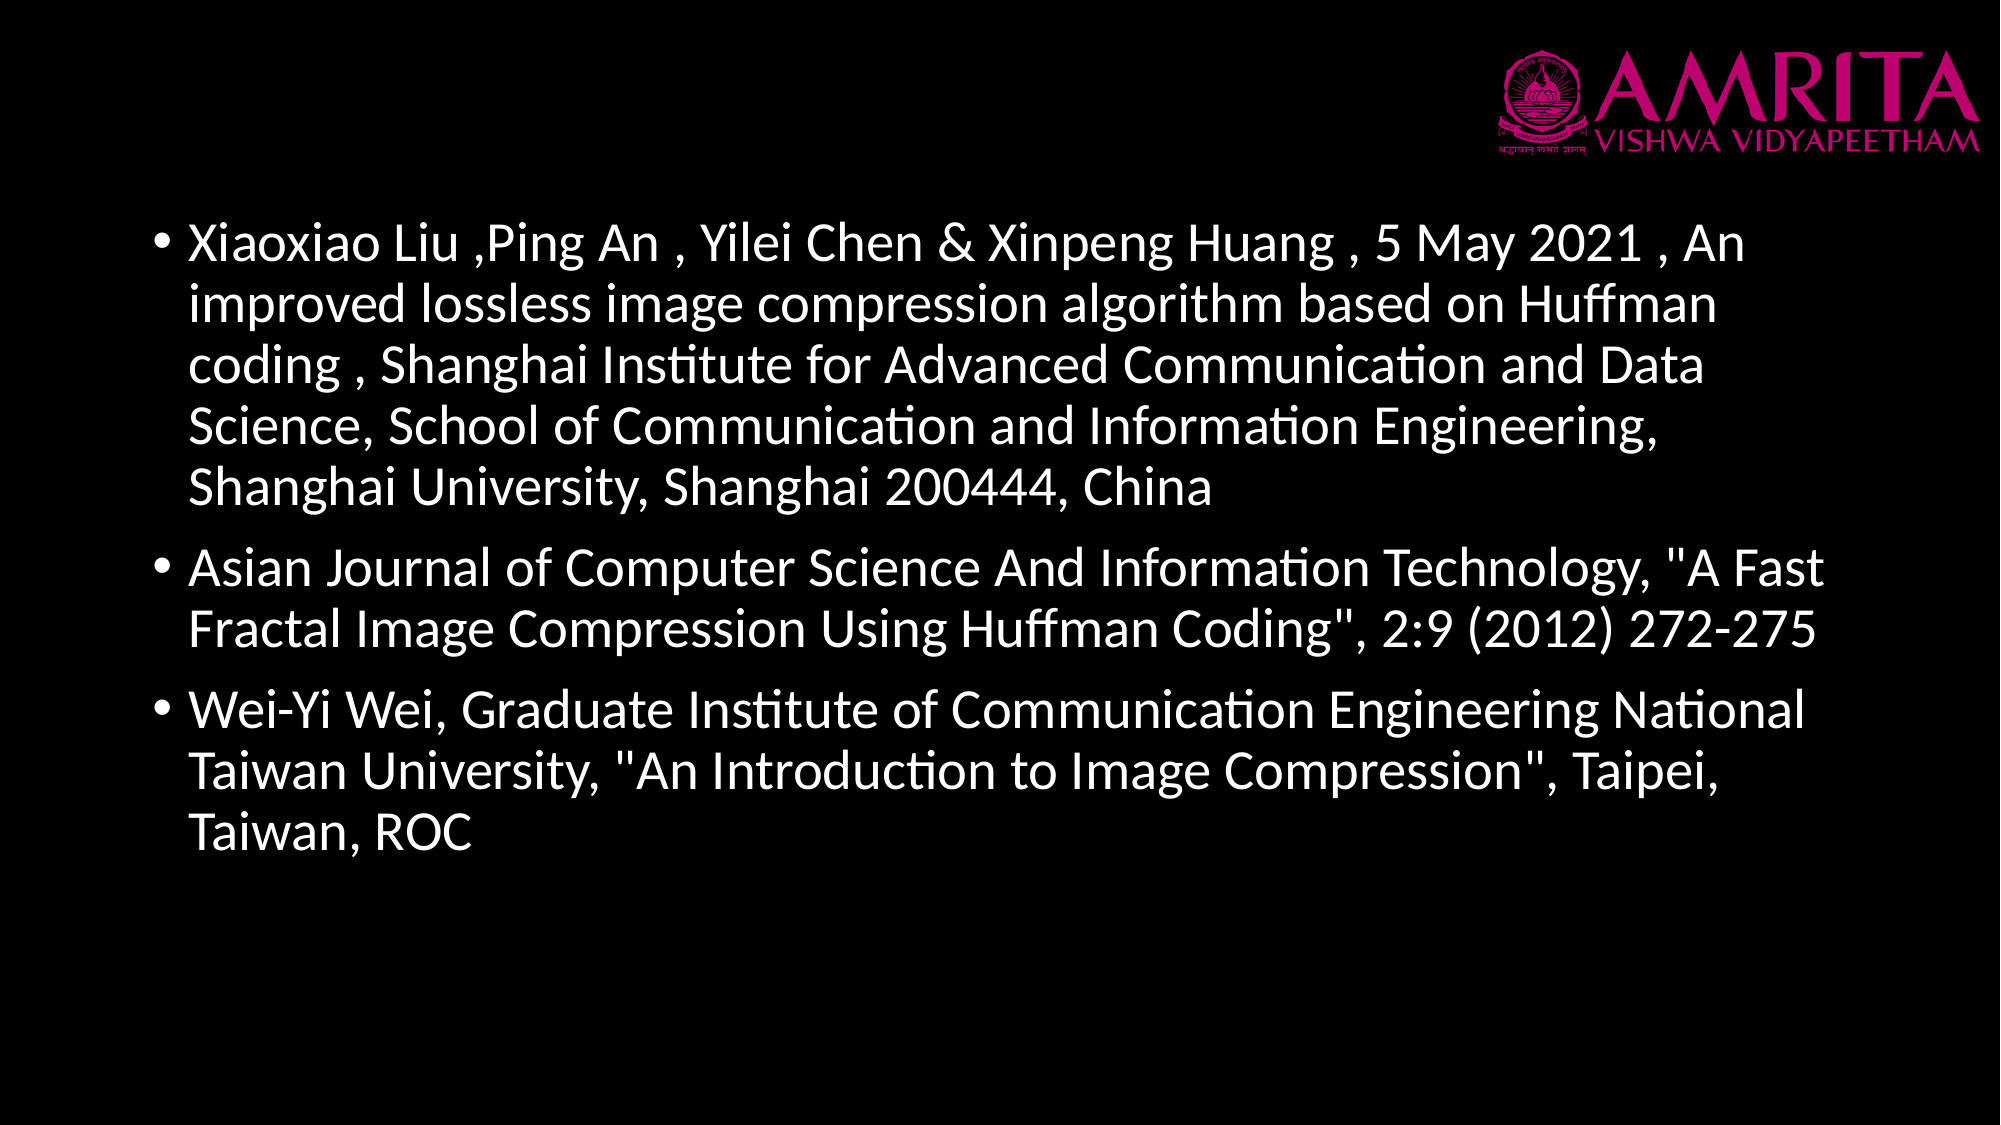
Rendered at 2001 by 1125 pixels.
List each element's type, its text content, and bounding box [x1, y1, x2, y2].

picture [1492, 10, 1985, 195]
list Xiaoxiao Liu ,Ping An , Yilei Chen & Xinpeng Huang , 5 May 2021 , An improved lossless image compression algorithm based on Huffman coding , Shanghai Institute for Advanced Communication and Data Science, School of Communication and Information Engineering, Shanghai University, Shanghai 200444, China Asian Journal of Computer Science And Information Technology, "A Fast Fractal Image Compression Using Huffman Coding", 2:9 (2012) 272-275 Wei-Yi Wei, Graduate Institute of Communication Engineering National Taiwan University, "An Introduction to Image Compression", Taipei, Taiwan, ROC [137, 205, 1863, 920]
